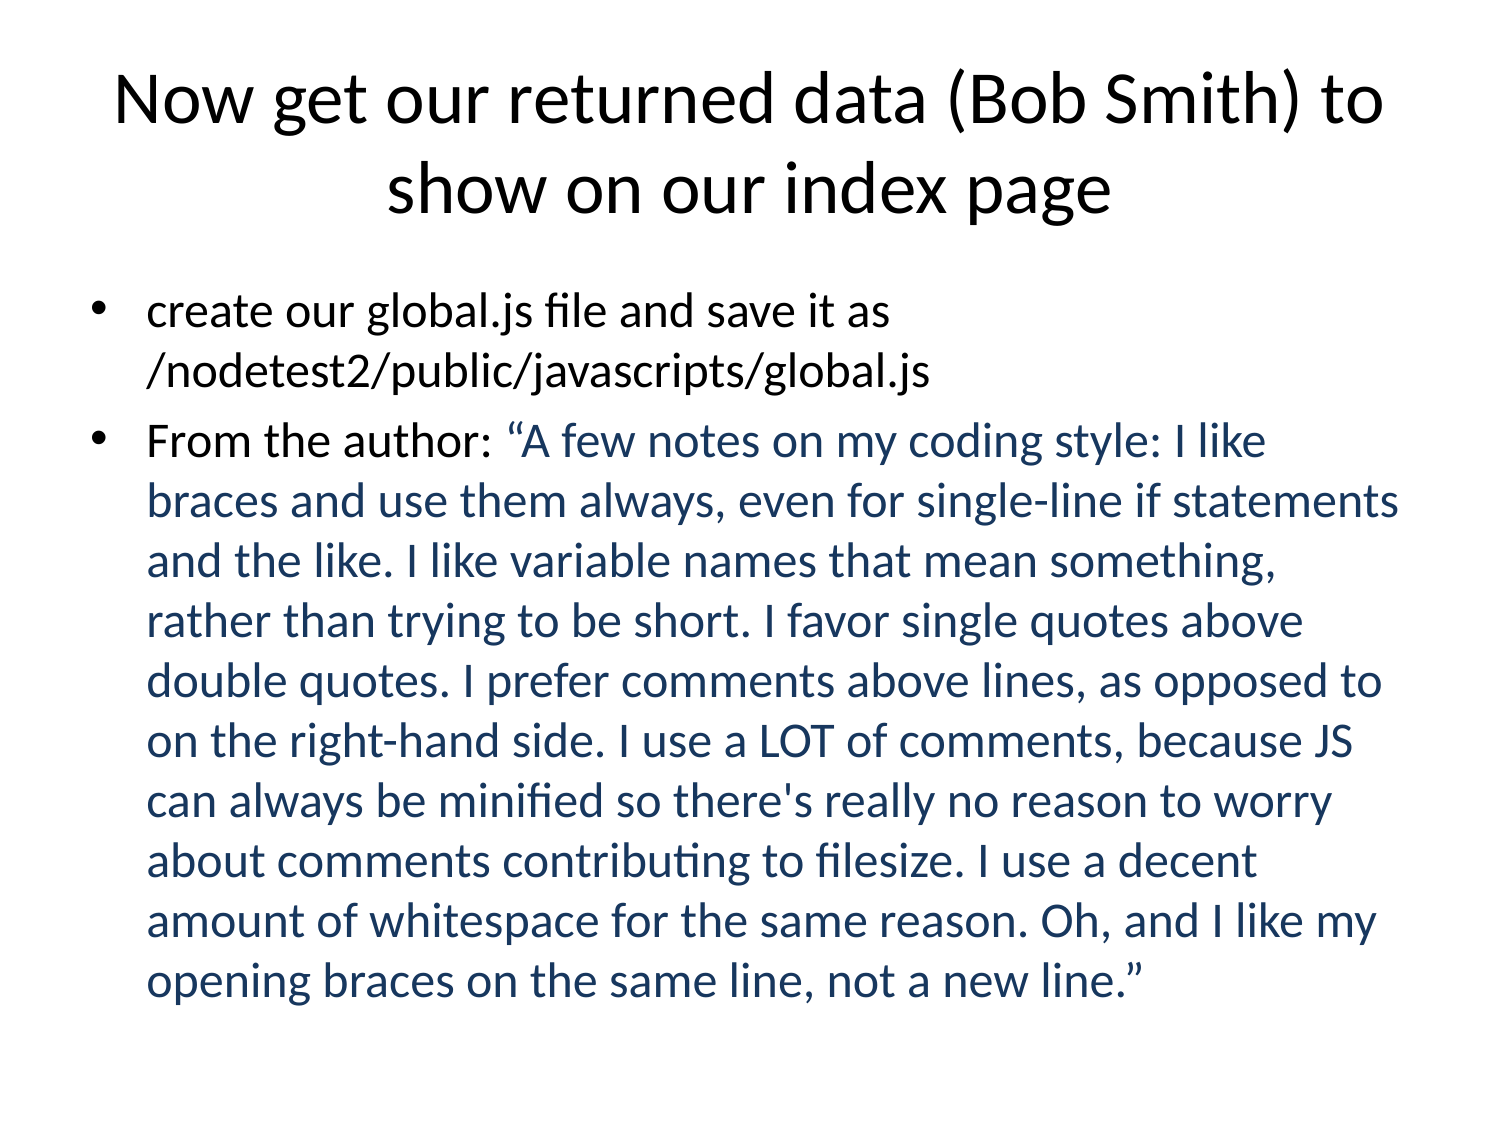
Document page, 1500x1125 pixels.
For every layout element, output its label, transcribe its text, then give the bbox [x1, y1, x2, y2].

title Now get our returned data (Bob Smith) to show on our index page [75, 45, 1425, 233]
list create our global.js file and save it as /nodetest2/public/javascripts/global.js From the author: “A few notes on my coding style: I like braces and use them always, even for single-line if statements and the like. I like variable names that mean something, rather than trying to be short. I favor single quotes above double quotes. I prefer comments above lines, as opposed to on the right-hand side. I use a LOT of comments, because JS can always be minified so there's really no reason to worry about comments contributing to filesize. I use a decent amount of whitespace for the same reason. Oh, and I like my opening braces on the same line, not a new line.” [75, 270, 1425, 1013]
